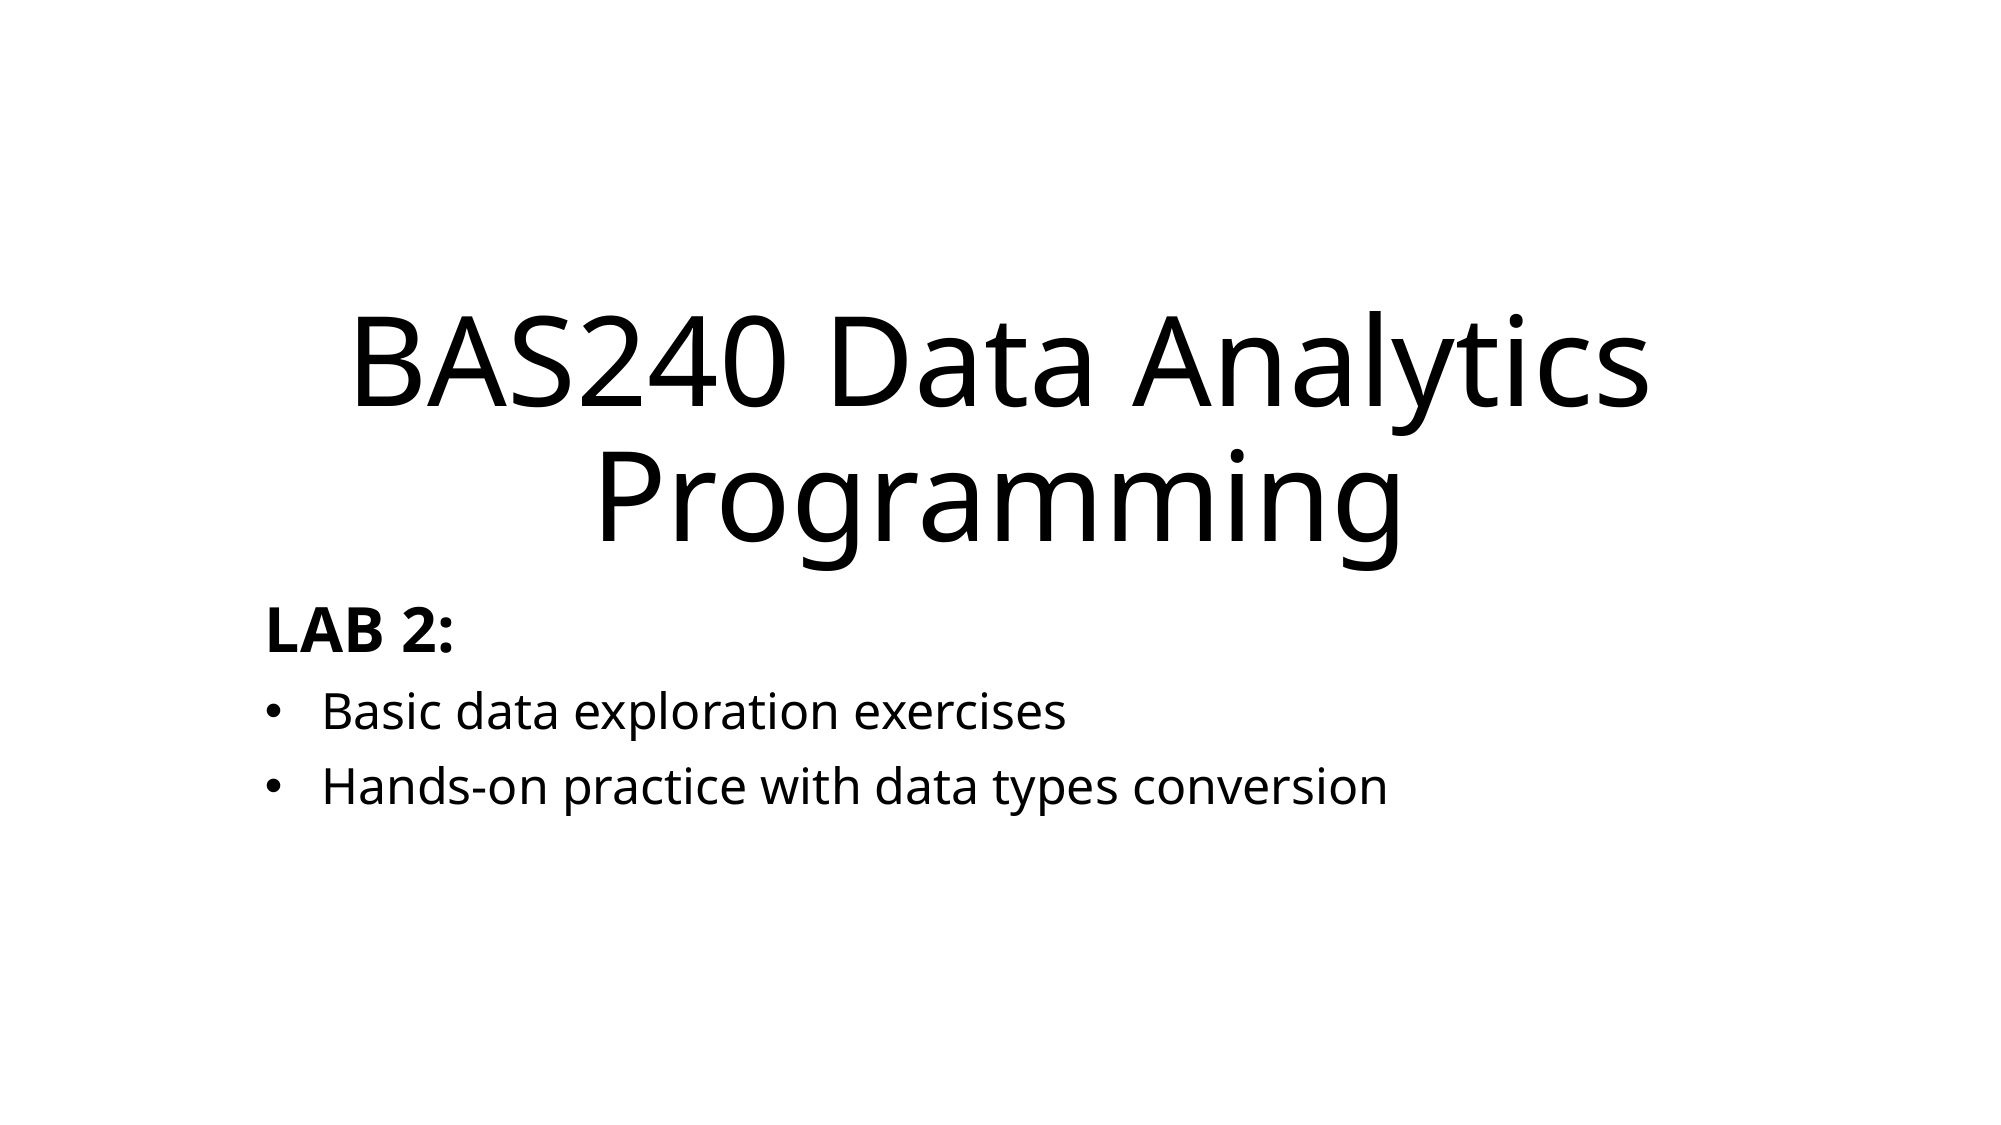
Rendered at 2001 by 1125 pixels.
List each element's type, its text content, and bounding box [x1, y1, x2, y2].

subtitle LAB 2: Basic data exploration exercises Hands-on practice with data types conversion [249, 590, 1750, 863]
title BAS240 Data Analytics Programming [249, 184, 1750, 576]
